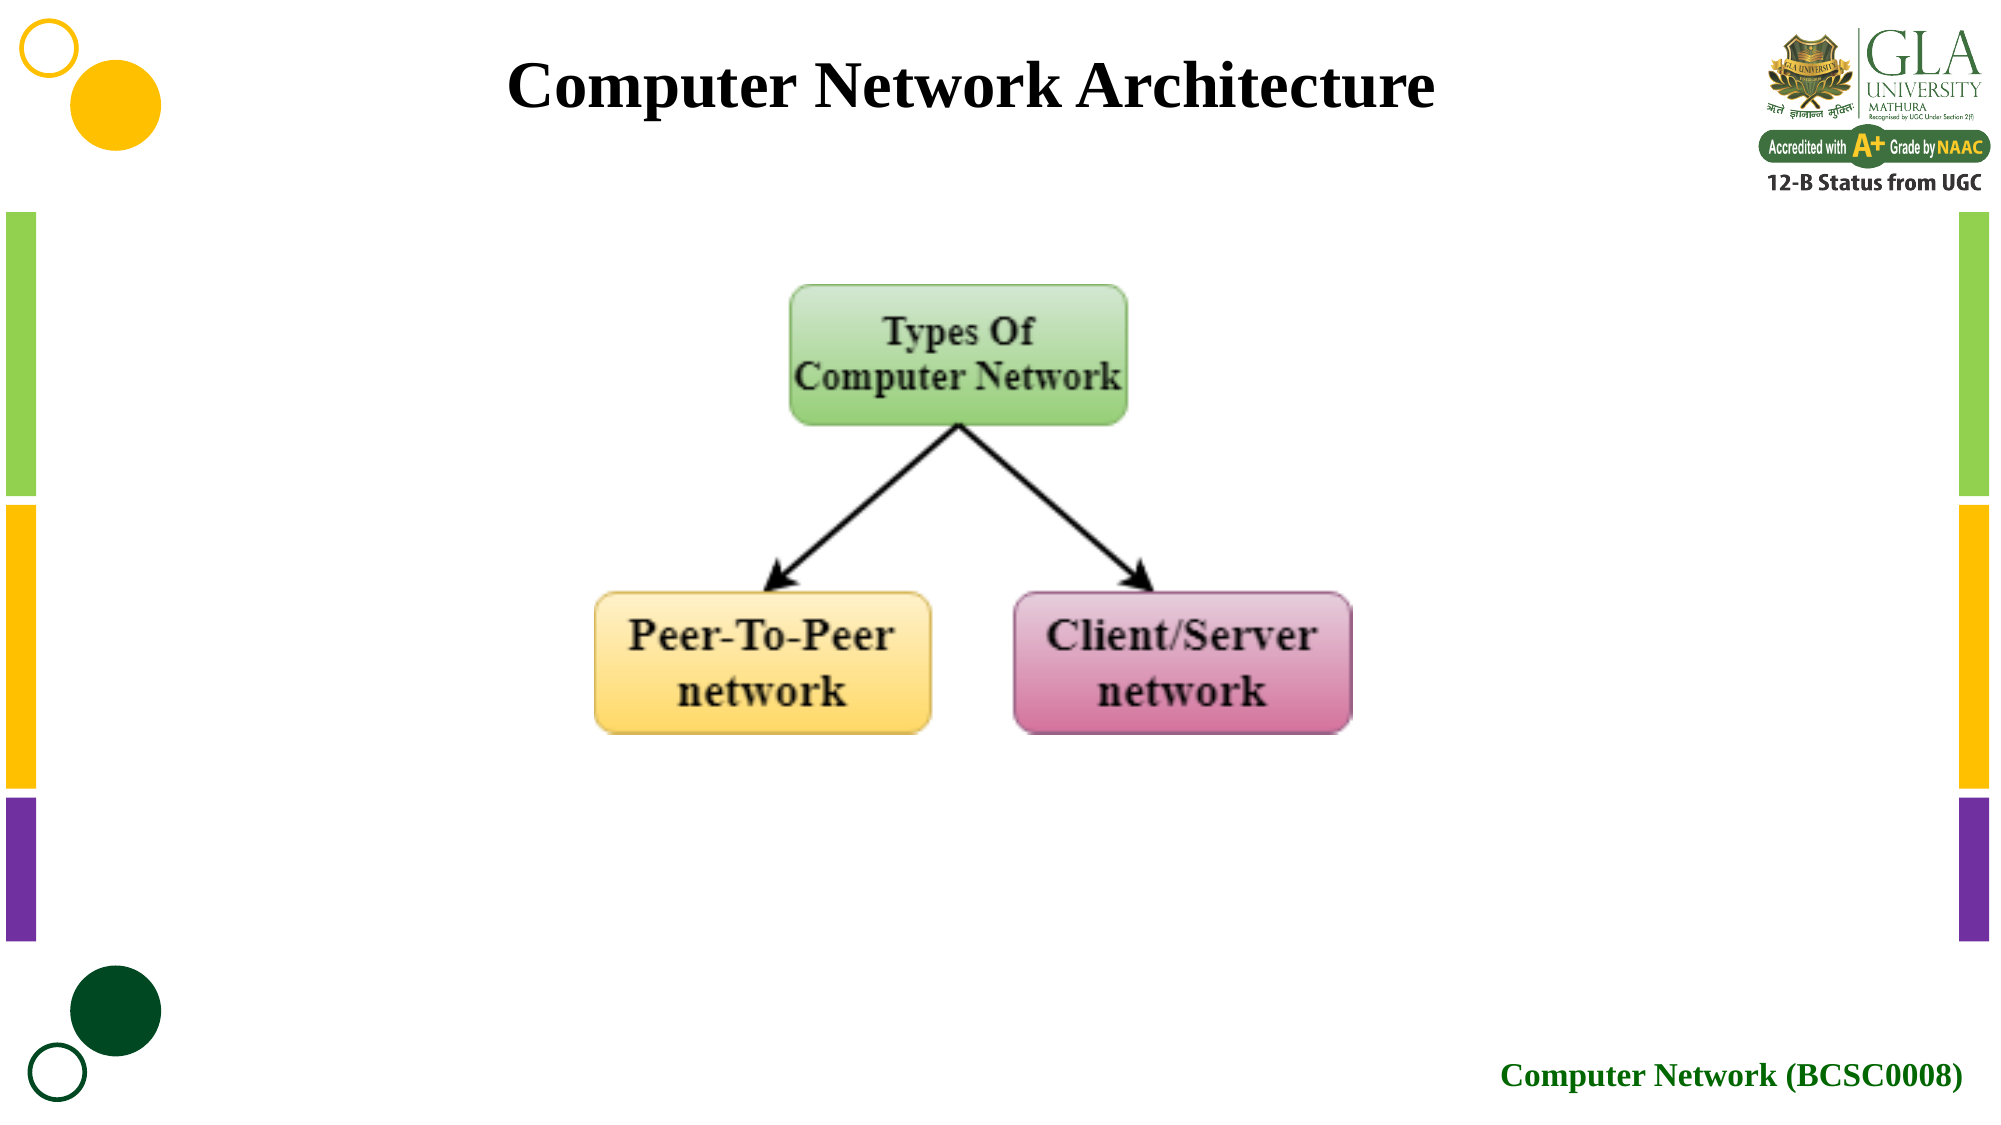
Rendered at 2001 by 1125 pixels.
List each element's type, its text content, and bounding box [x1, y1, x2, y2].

picture [1749, 18, 2000, 200]
subtitle Computer Network Architecture [221, 42, 1722, 140]
picture [594, 284, 1353, 735]
